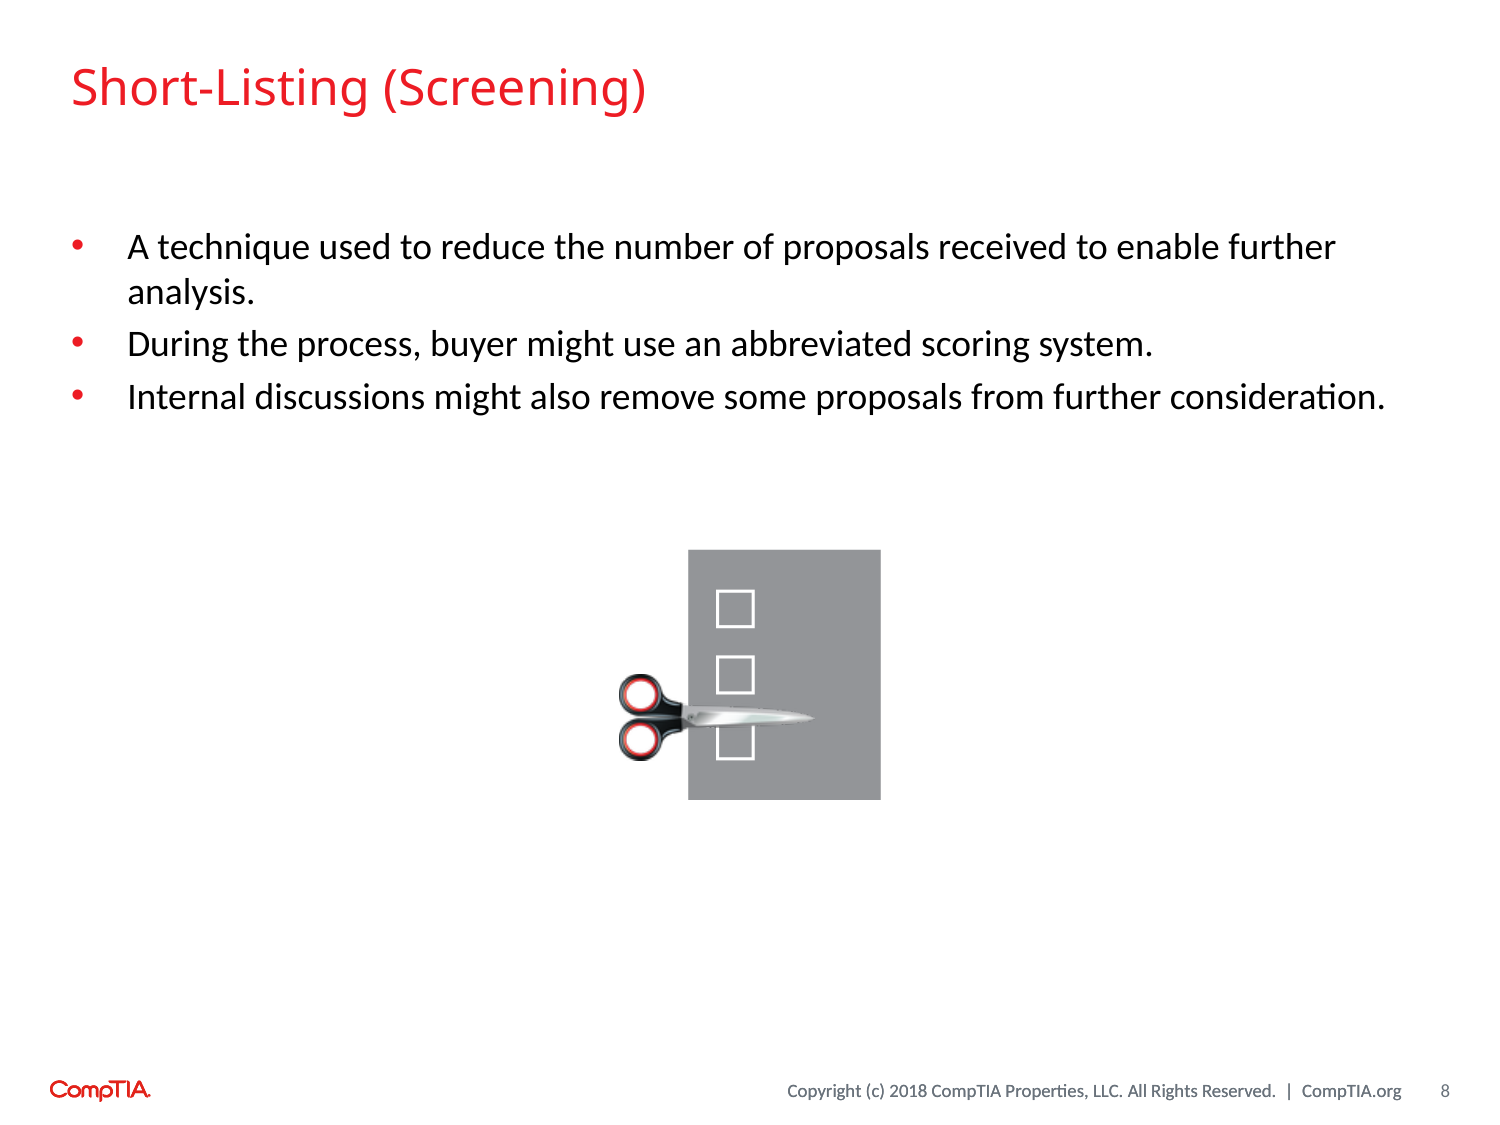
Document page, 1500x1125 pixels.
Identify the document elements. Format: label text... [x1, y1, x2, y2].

list A technique used to reduce the number of proposals received to enable further analysis. During the process, buyer might use an abbreviated scoring system. Internal discussions might also remove some proposals from further consideration. [56, 214, 1444, 995]
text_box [618, 549, 882, 801]
slide_number 8 [1407, 1067, 1450, 1113]
title Short-Listing (Screening) [56, 16, 1444, 155]
